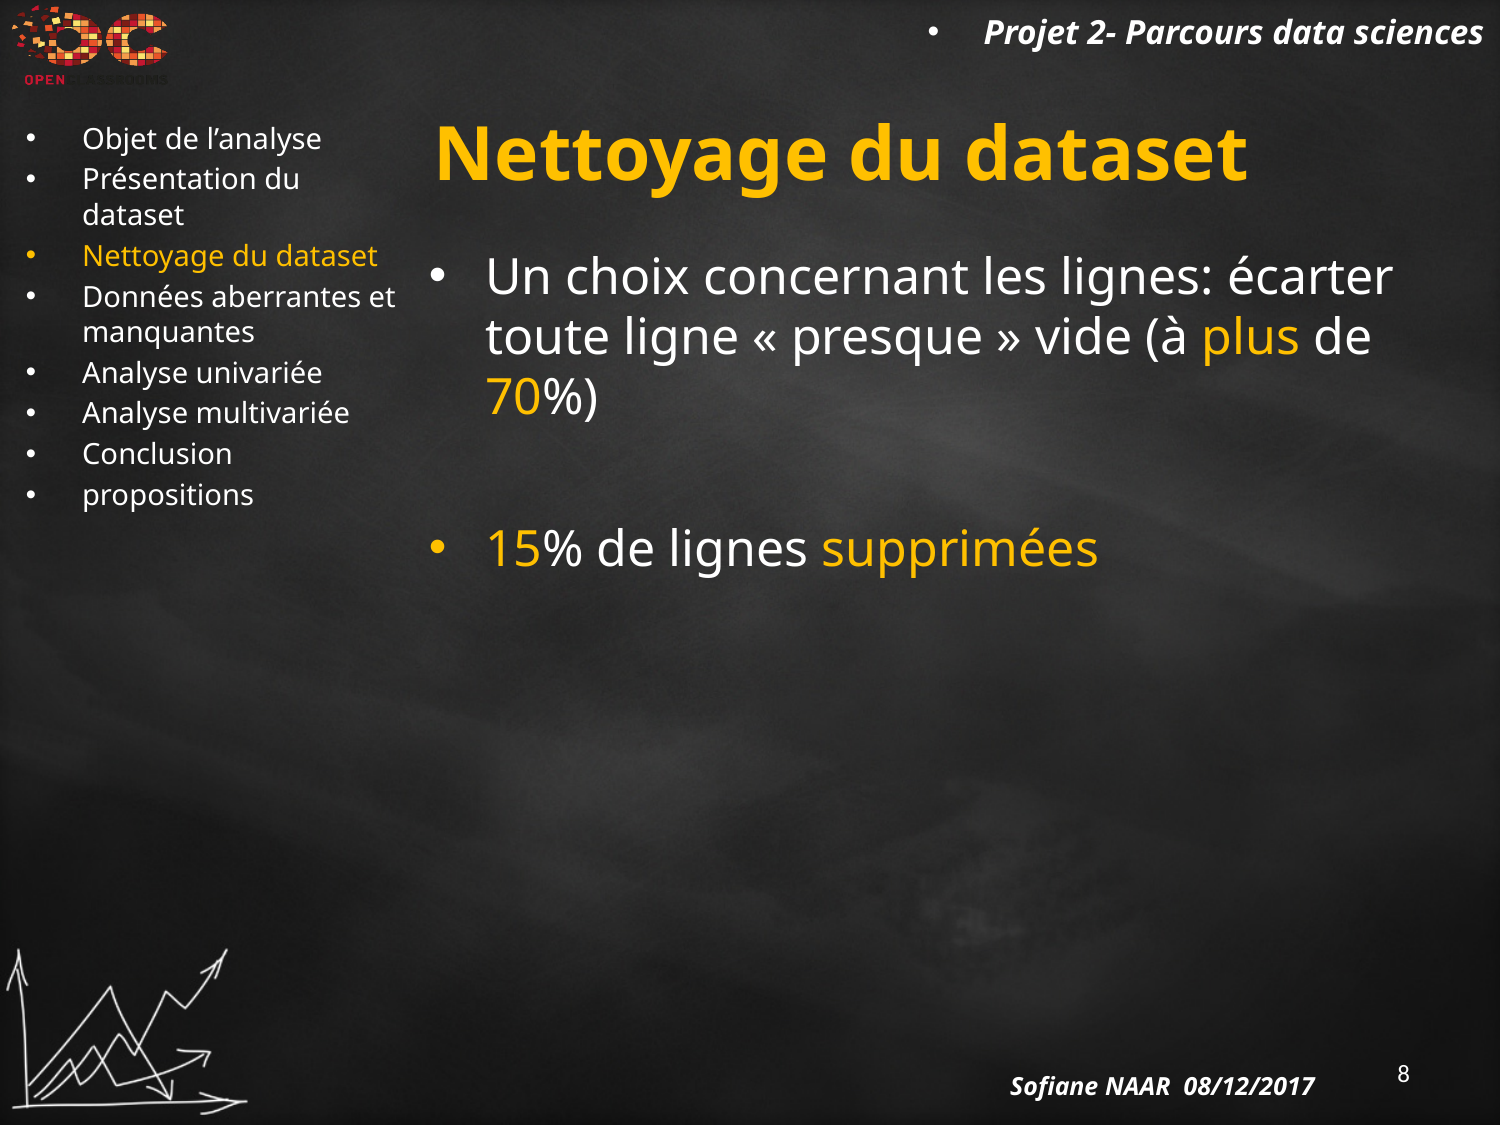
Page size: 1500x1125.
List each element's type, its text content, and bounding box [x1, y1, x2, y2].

slide_number 8 [1074, 1042, 1425, 1103]
text_box Projet 2- Parcours data sciences [237, 3, 1500, 90]
picture [0, 0, 1500, 1125]
text_box Objet de l’analyse Présentation du dataset Nettoyage du dataset Données aberrantes et manquantes Analyse univariée Analyse multivariée Conclusion propositions [10, 112, 419, 971]
title Nettoyage du dataset [418, 89, 1425, 212]
list Un choix concernant les lignes: écarter toute ligne « presque » vide (à plus de 70%) 15% de lignes supprimées [413, 236, 1424, 1100]
text_box Sofiane NAAR 08/12/2017 [837, 1062, 1488, 1112]
